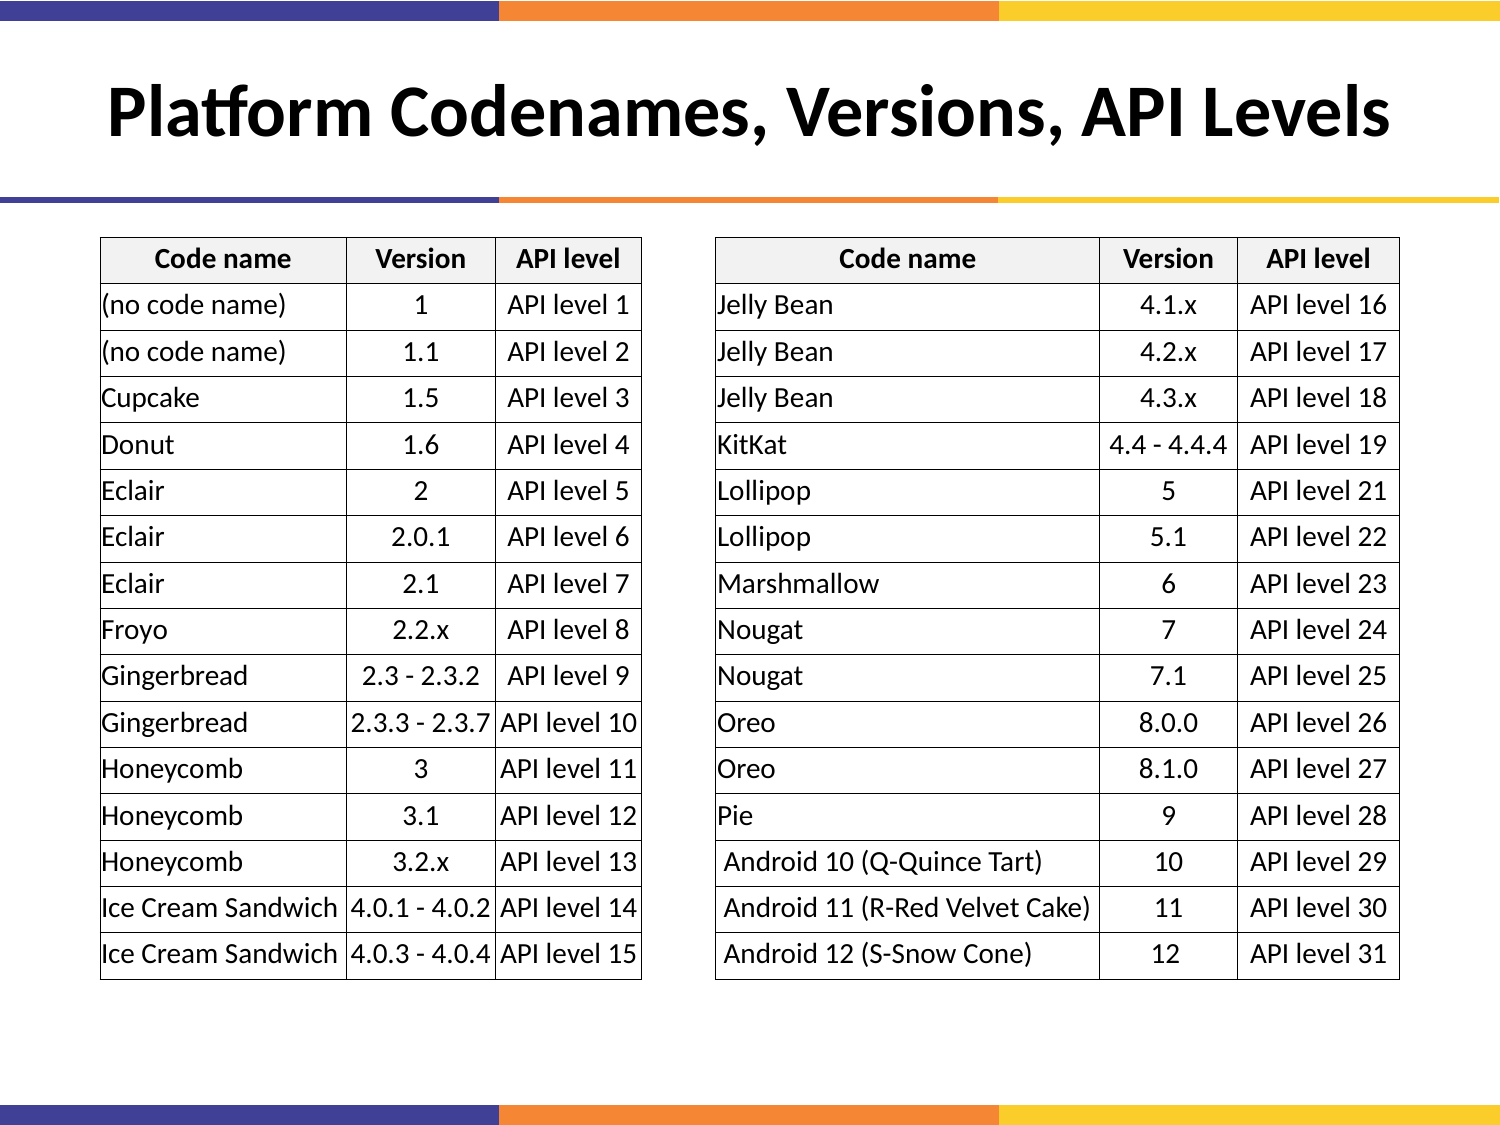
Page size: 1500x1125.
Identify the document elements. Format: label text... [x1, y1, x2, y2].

table_cell [642, 423, 715, 469]
table_cell API level 18 [1238, 377, 1399, 422]
table_cell API level 24 [1238, 609, 1399, 654]
table_cell 4.1.x [1100, 284, 1237, 330]
table_header [642, 238, 715, 284]
table_cell [642, 933, 715, 979]
table_header API level [1238, 238, 1399, 283]
table_cell API level 7 [496, 563, 641, 608]
table_cell [642, 794, 715, 840]
table_cell API level 17 [1238, 331, 1399, 376]
table_cell 2.2.x [347, 609, 495, 654]
table_header Code name [101, 238, 346, 283]
table_header API level [496, 238, 641, 283]
table_cell 6 [1100, 563, 1237, 608]
table_cell API level 3 [496, 377, 641, 422]
table_cell API level 15 [496, 933, 641, 979]
table_cell [642, 608, 715, 655]
table_cell API level 30 [1238, 887, 1399, 932]
table_cell [642, 330, 715, 377]
table_cell 11 [1100, 887, 1237, 932]
table_cell Oreo [716, 748, 1099, 793]
table_cell API level 13 [496, 841, 641, 886]
table_cell API level 27 [1238, 748, 1399, 793]
table_cell API level 2 [496, 331, 641, 376]
table_cell Android 12 (S-Snow Cone) [716, 933, 1099, 979]
table_cell Eclair [101, 563, 346, 608]
table_cell [642, 377, 715, 423]
table_cell 1.5 [347, 377, 495, 422]
table_cell API level 21 [1238, 470, 1399, 515]
table_cell API level 12 [496, 794, 641, 840]
table_cell Jelly Bean [716, 331, 1099, 376]
table_cell 4.3.x [1100, 377, 1237, 422]
table_cell 1.1 [347, 331, 495, 376]
table_cell Gingerbread [101, 655, 346, 701]
table_cell API level 29 [1238, 841, 1399, 886]
table_cell Donut [101, 423, 346, 469]
table_cell 10 [1100, 841, 1237, 886]
table_cell 4.4 - 4.4.4 [1100, 423, 1237, 469]
table_cell Pie [716, 794, 1099, 840]
table_cell API level 31 [1238, 933, 1399, 979]
table_cell Gingerbread [101, 702, 346, 747]
table_cell 3.1 [347, 794, 495, 840]
table_cell [642, 562, 715, 608]
table_cell Marshmallow [716, 563, 1099, 608]
table_cell 7.1 [1100, 655, 1237, 701]
table_cell 8.0.0 [1100, 702, 1237, 747]
table_cell [642, 840, 715, 887]
table_cell [642, 469, 715, 516]
table_cell API level 10 [496, 702, 641, 747]
table_header Version [1100, 238, 1237, 283]
table_cell (no code name) [101, 284, 346, 330]
table_cell API level 16 [1238, 284, 1399, 330]
table_cell API level 26 [1238, 702, 1399, 747]
table_cell [642, 516, 715, 562]
table_cell API level 8 [496, 609, 641, 654]
table_cell 7 [1100, 609, 1237, 654]
table_header Version [347, 238, 495, 283]
table_cell Honeycomb [101, 794, 346, 840]
table_cell Eclair [101, 516, 346, 562]
table_cell API level 11 [496, 748, 641, 793]
table_cell [642, 655, 715, 701]
table_cell 9 [1100, 794, 1237, 840]
table_cell API level 5 [496, 470, 641, 515]
table_cell API level 25 [1238, 655, 1399, 701]
table_cell Lollipop [716, 516, 1099, 562]
table_cell Oreo [716, 702, 1099, 747]
table_cell 8.1.0 [1100, 748, 1237, 793]
table_cell API level 1 [496, 284, 641, 330]
table_cell 1.6 [347, 423, 495, 469]
table_cell [642, 701, 715, 747]
table_cell 5.1 [1100, 516, 1237, 562]
table_cell KitKat [716, 423, 1099, 469]
table_cell [642, 887, 715, 933]
table_cell 4.2.x [1100, 331, 1237, 376]
table_cell API level 6 [496, 516, 641, 562]
table_cell 2.1 [347, 563, 495, 608]
table_cell Jelly Bean [716, 377, 1099, 422]
table_cell Honeycomb [101, 841, 346, 886]
table_cell 4.0.3 - 4.0.4 [347, 933, 495, 979]
table_cell Nougat [716, 655, 1099, 701]
title Platform Codenames, Versions, API Levels [12, 24, 1488, 188]
table_cell (no code name) [101, 331, 346, 376]
table_cell 3.2.x [347, 841, 495, 886]
table_cell 1 [347, 284, 495, 330]
table_cell 2.3.3 - 2.3.7 [347, 702, 495, 747]
table_cell 4.0.1 - 4.0.2 [347, 887, 495, 932]
table_cell Android 11 (R-Red Velvet Cake) [716, 887, 1099, 932]
table_cell 12 [1100, 933, 1237, 979]
table_cell Ice Cream Sandwich [101, 887, 346, 932]
table_cell Ice Cream Sandwich [101, 933, 346, 979]
table_cell 2.3 - 2.3.2 [347, 655, 495, 701]
table_cell API level 14 [496, 887, 641, 932]
table_cell Froyo [101, 609, 346, 654]
table_cell API level 23 [1238, 563, 1399, 608]
table_cell Eclair [101, 470, 346, 515]
table_cell API level 28 [1238, 794, 1399, 840]
table_cell [642, 284, 715, 330]
table_cell 2.0.1 [347, 516, 495, 562]
table_cell 2 [347, 470, 495, 515]
table_header Code name [716, 238, 1099, 283]
table_cell API level 4 [496, 423, 641, 469]
table_cell [642, 747, 715, 794]
table_cell Honeycomb [101, 748, 346, 793]
table_cell 5 [1100, 470, 1237, 515]
table_cell Android 10 (Q-Quince Tart) [716, 841, 1099, 886]
table_cell Lollipop [716, 470, 1099, 515]
table_cell Jelly Bean [716, 284, 1099, 330]
table_cell Nougat [716, 609, 1099, 654]
table_cell 3 [347, 748, 495, 793]
table_cell API level 19 [1238, 423, 1399, 469]
table_cell API level 22 [1238, 516, 1399, 562]
table_cell Cupcake [101, 377, 346, 422]
table_cell API level 9 [496, 655, 641, 701]
